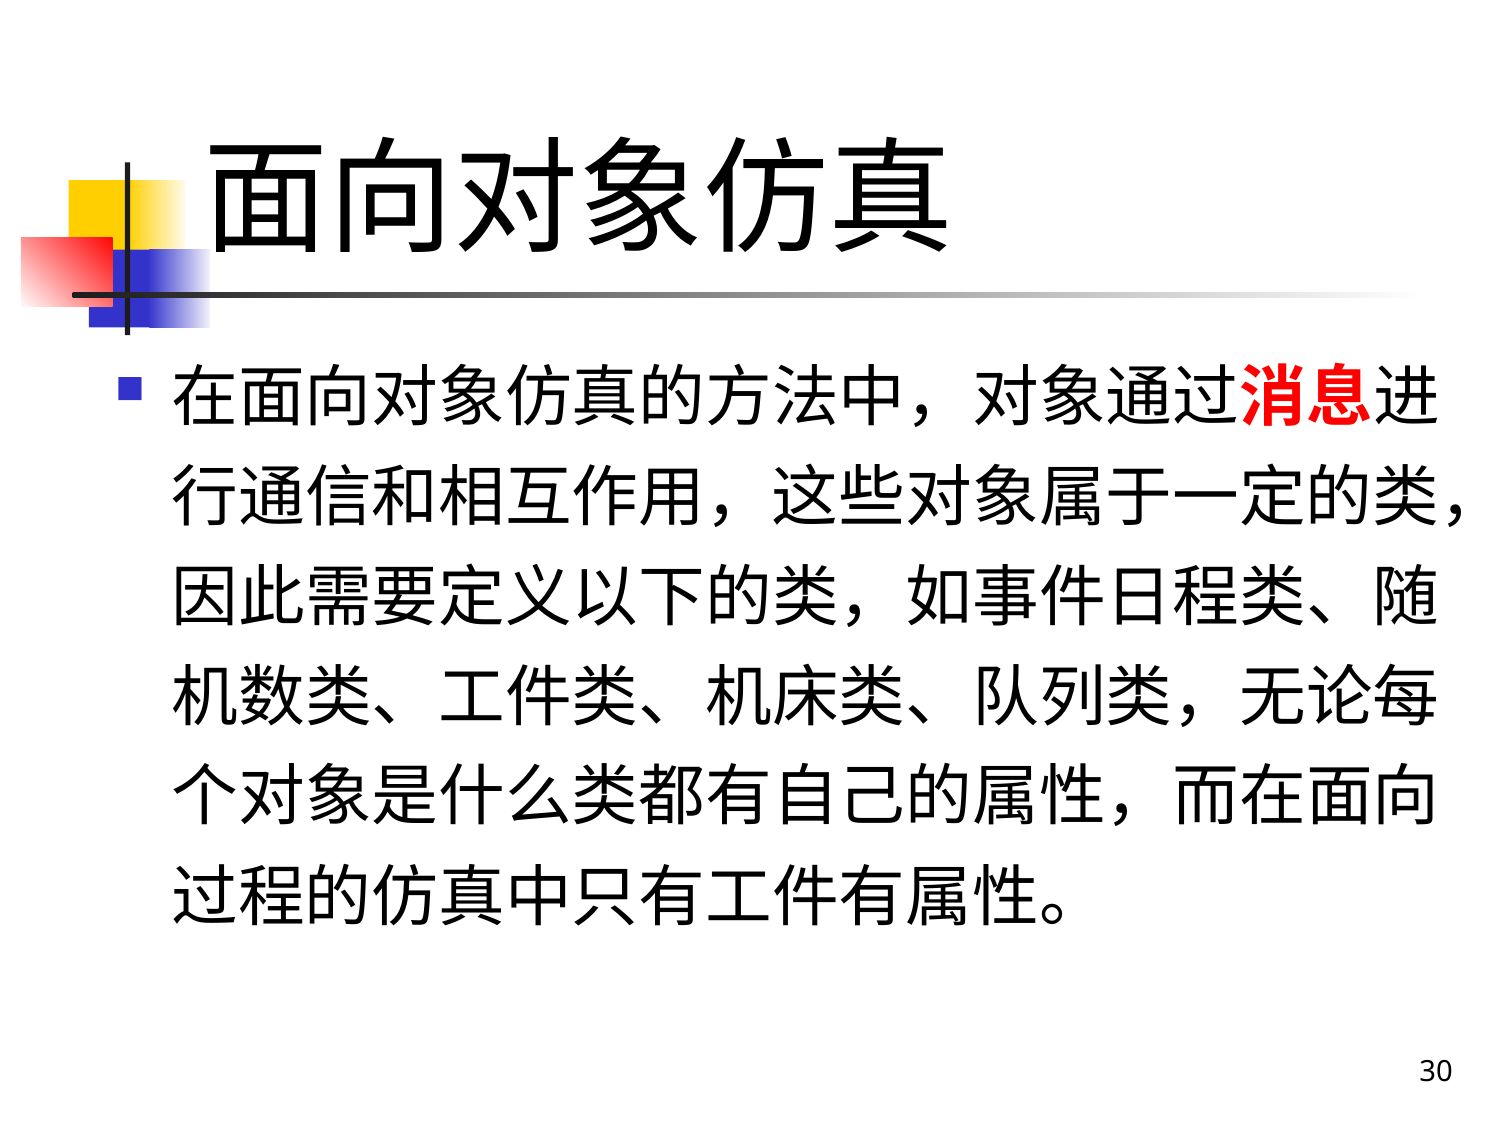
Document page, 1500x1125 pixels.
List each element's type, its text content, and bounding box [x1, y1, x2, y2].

slide_number 30 [1155, 1024, 1468, 1100]
title 面向对象仿真 [188, 35, 1468, 275]
list 在面向对象仿真的方法中，对象通过消息进行通信和相互作用，这些对象属于一定的类，因此需要定义以下的类，如事件日程类、随机数类、工件类、机床类、队列类，无论每个对象是什么类都有自己的属性，而在面向过程的仿真中只有工件有属性。 [100, 326, 1459, 1002]
